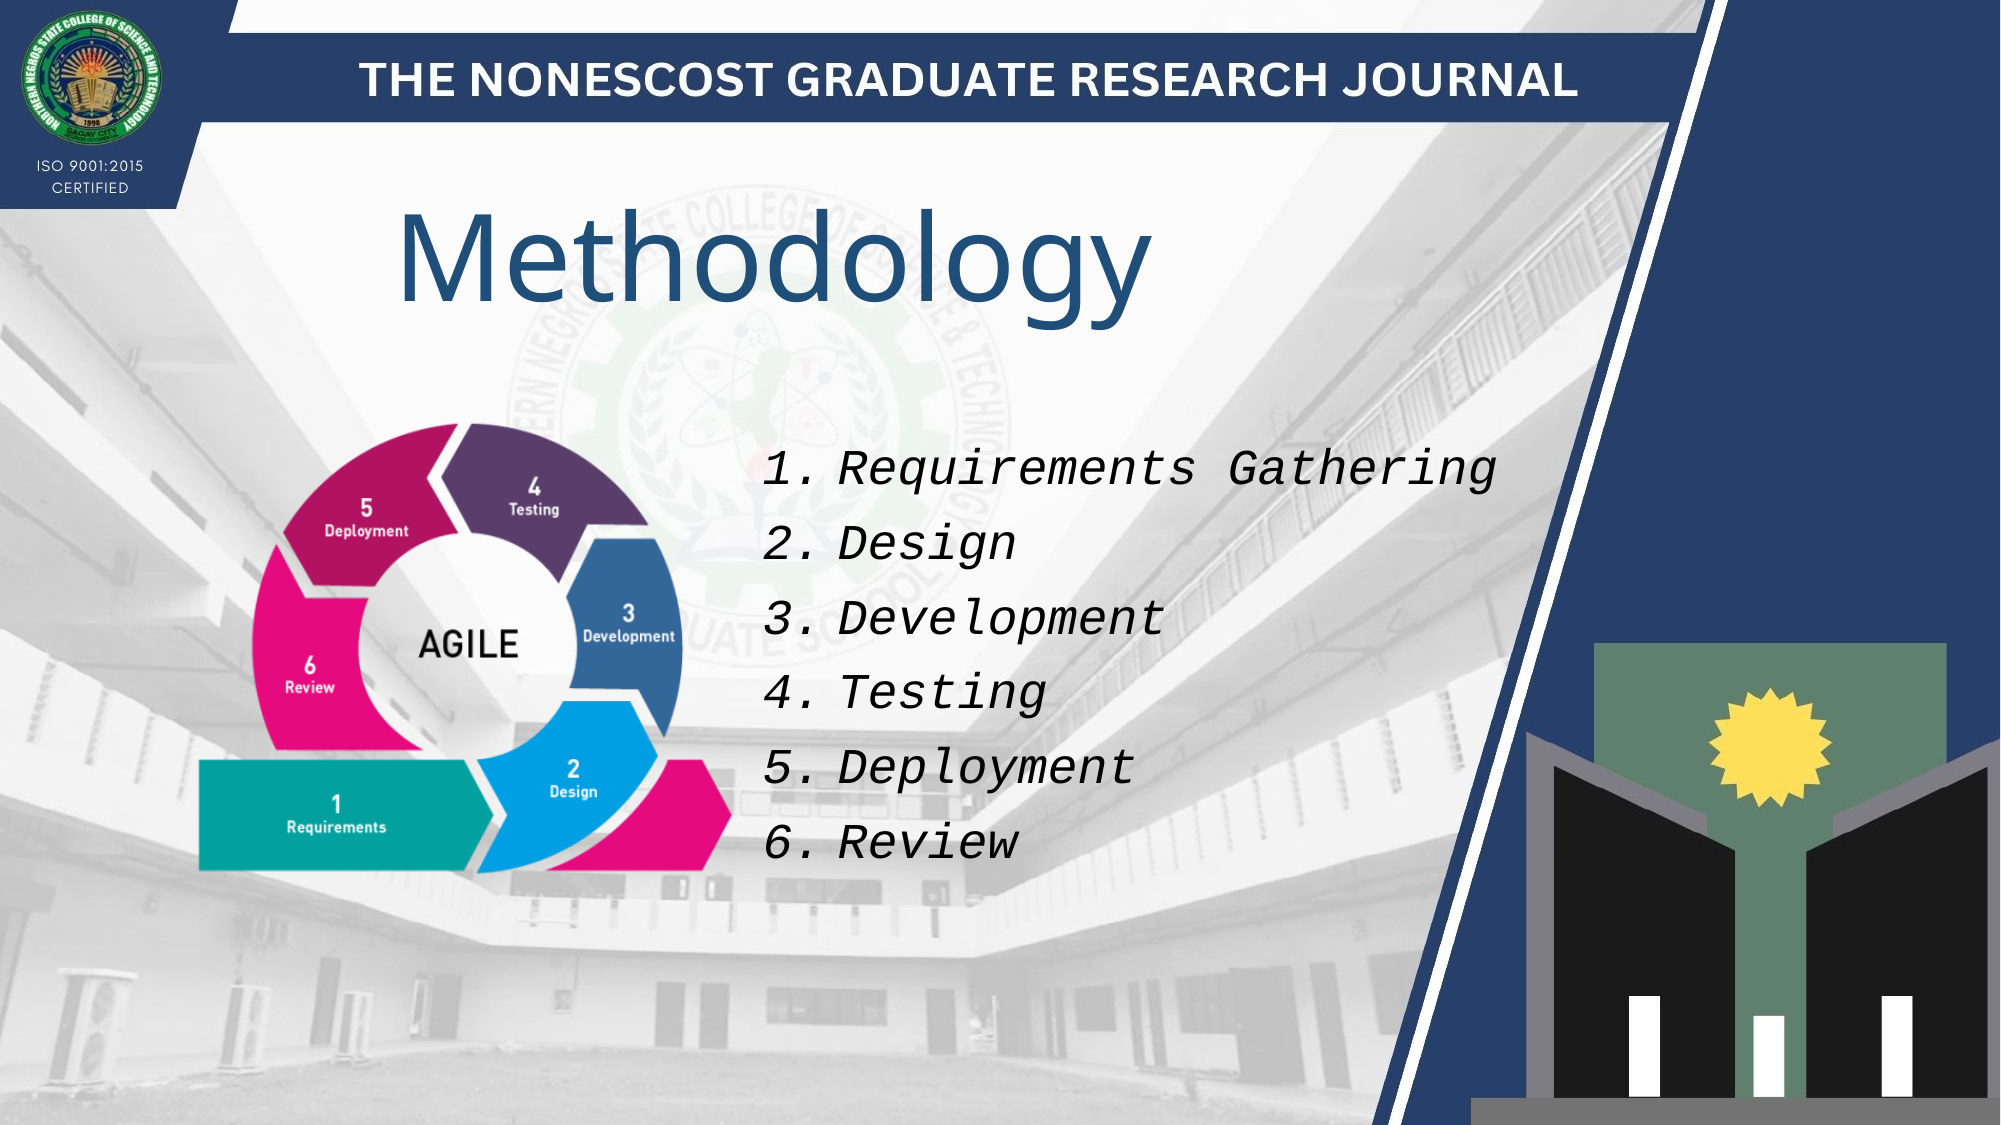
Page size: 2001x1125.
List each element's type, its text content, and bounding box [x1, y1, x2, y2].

subtitle Requirements Gathering Design Development Testing Deployment Review [999, 433, 1676, 913]
title Methodology [58, 187, 1488, 433]
picture [0, 0, 2001, 1125]
